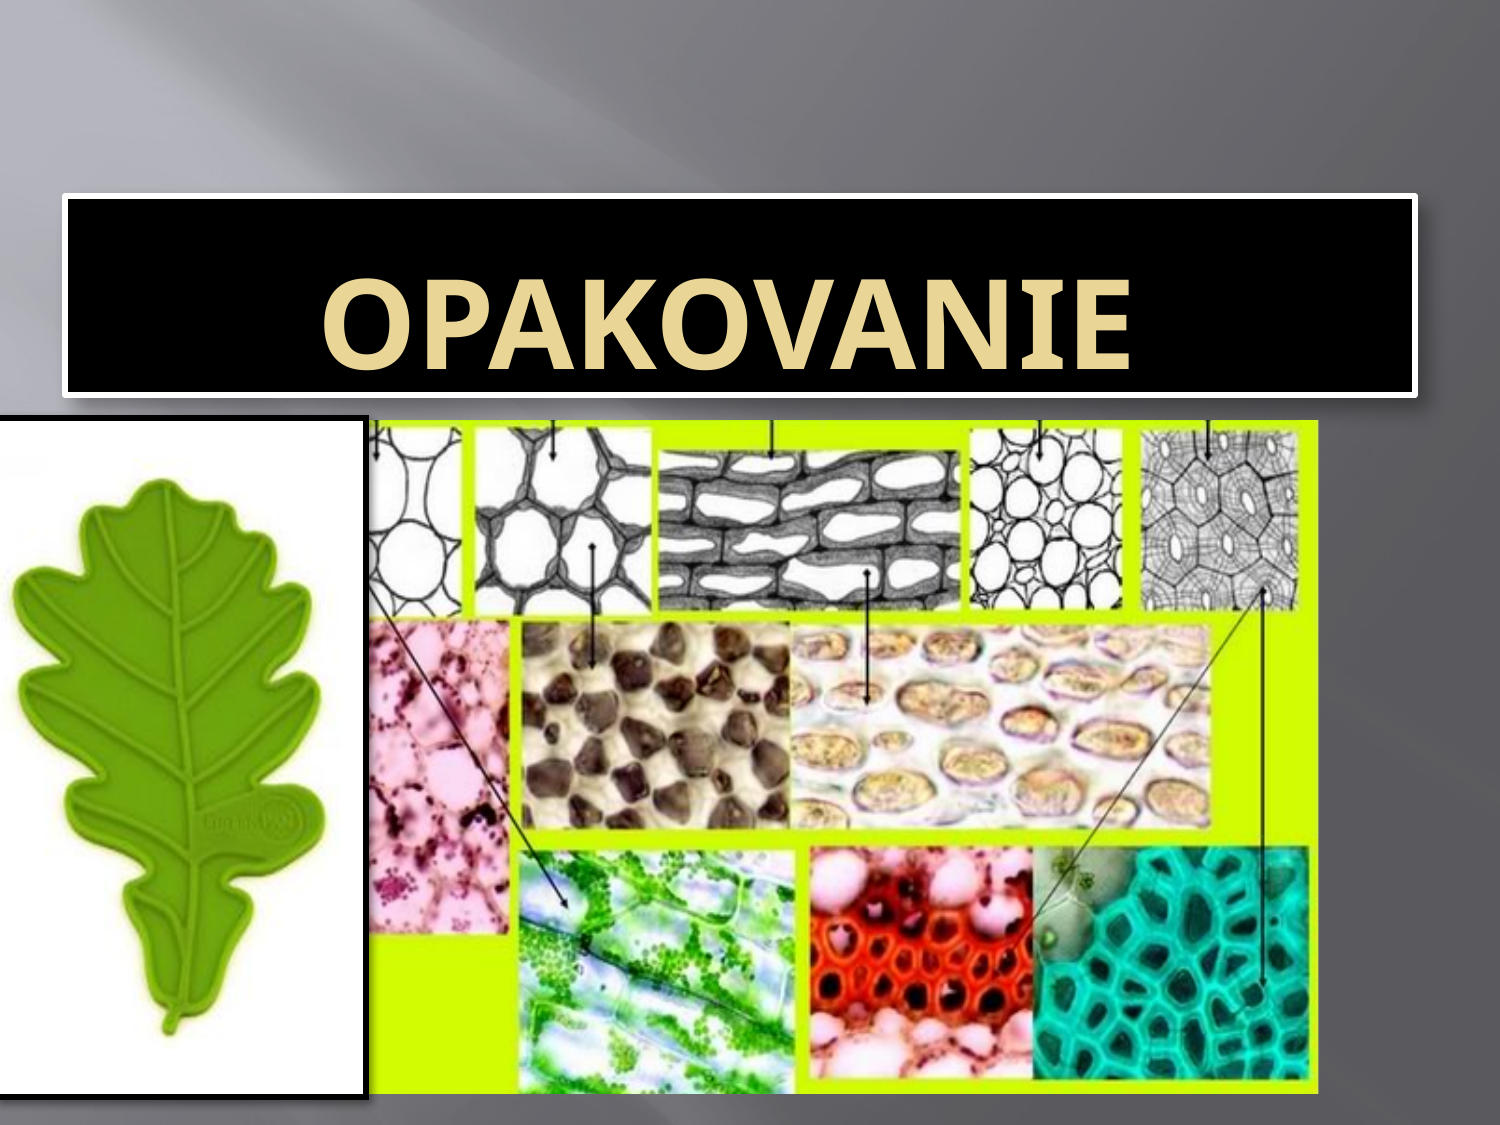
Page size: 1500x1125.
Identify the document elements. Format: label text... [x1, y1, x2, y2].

picture [0, 420, 1319, 1095]
title OPAKOVANIE [62, 193, 1418, 398]
